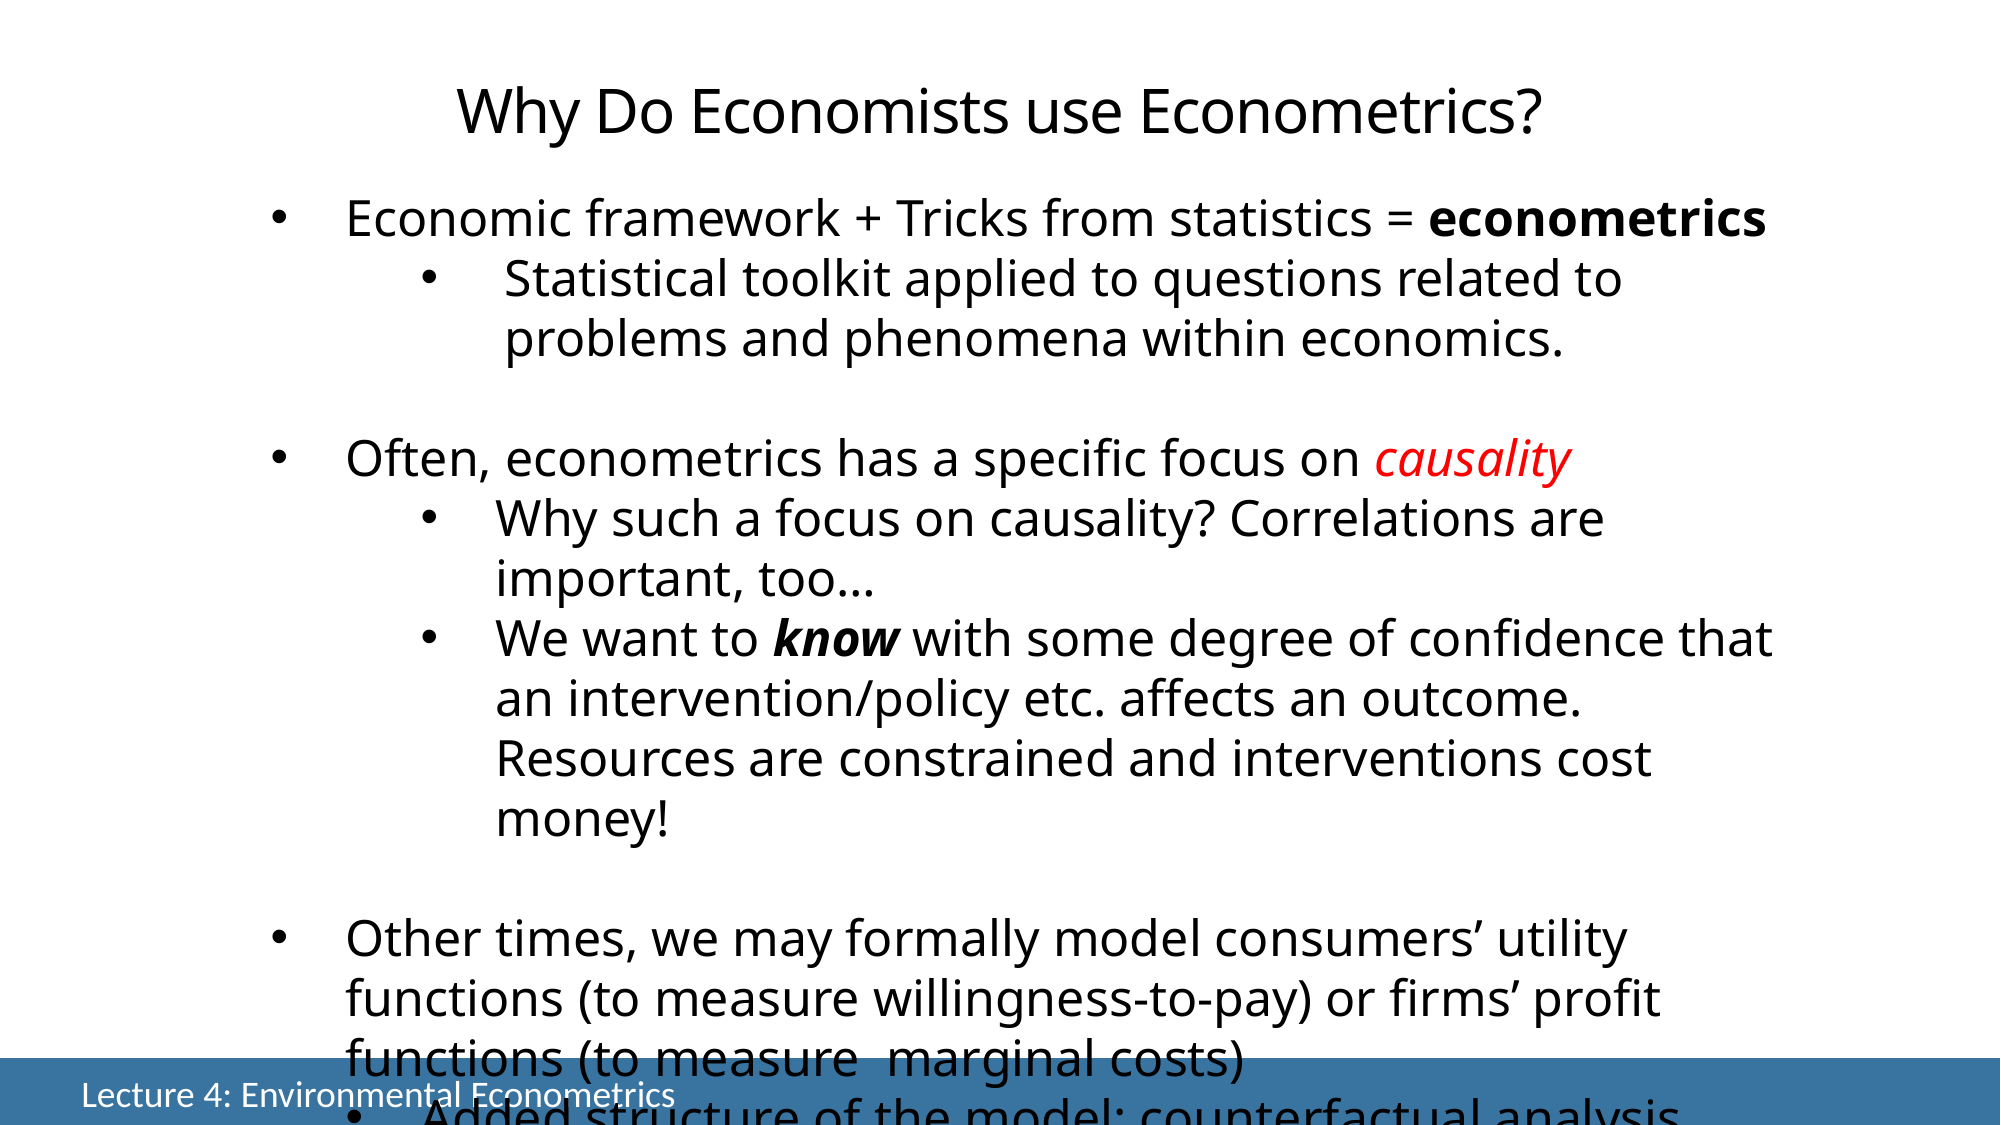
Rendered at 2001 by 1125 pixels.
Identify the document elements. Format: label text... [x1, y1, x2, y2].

text_box Why Do Economists use Econometrics? [402, 22, 1598, 155]
text_box Economic framework + Tricks from statistics = econometrics Statistical toolkit applied to questions related to problems and phenomena within economics. Often, econometrics has a specific focus on causality Why such a focus on causality? Correlations are important, too… We want to know with some degree of confidence that an intervention/policy etc. affects an outcome. Resources are constrained and interventions cost money! Other times, we may formally model consumers’ utility functions (to measure willingness-to-pay) or firms’ profit functions (to measure marginal costs) Added structure of the model: counterfactual analysis possible [180, 179, 1820, 1125]
